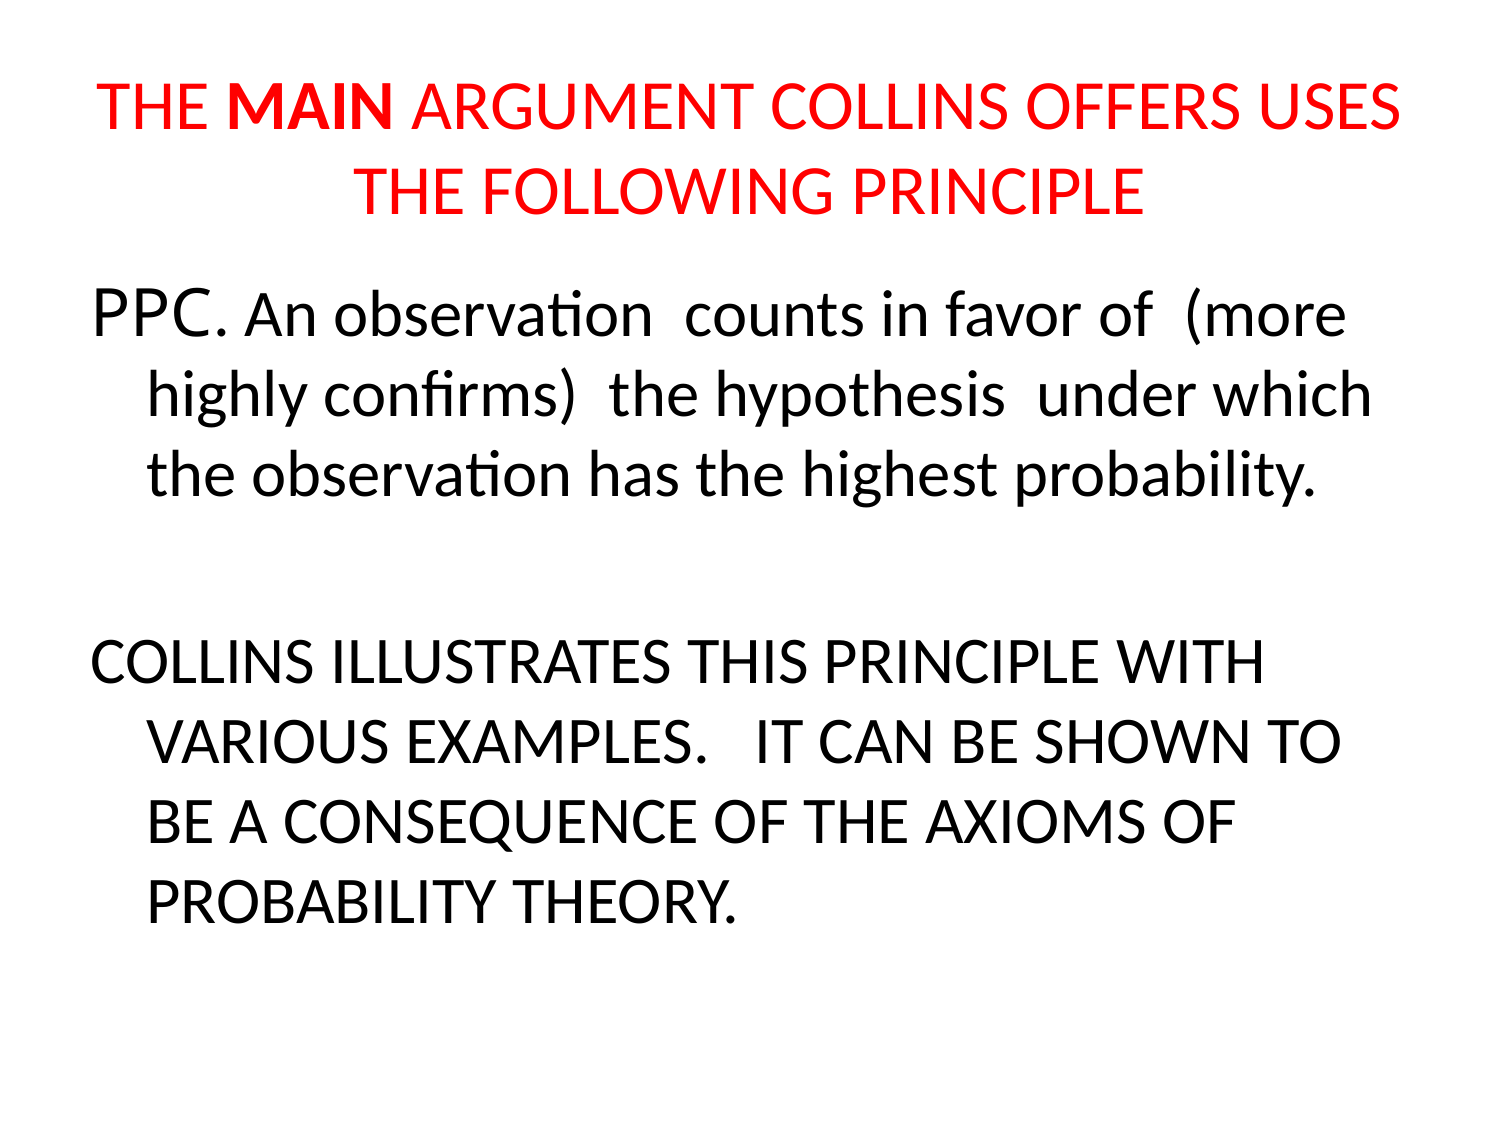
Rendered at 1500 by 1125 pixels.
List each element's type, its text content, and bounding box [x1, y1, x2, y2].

list PPC. An observation counts in favor of (more highly confirms) the hypothesis under which the observation has the highest probability. COLLINS ILLUSTRATES THIS PRINCIPLE WITH VARIOUS EXAMPLES. IT CAN BE SHOWN TO BE A CONSEQUENCE OF THE AXIOMS OF PROBABILITY THEORY. [75, 262, 1425, 1005]
title THE MAIN ARGUMENT COLLINS OFFERS USES THE FOLLOWING PRINCIPLE [75, 50, 1425, 238]
